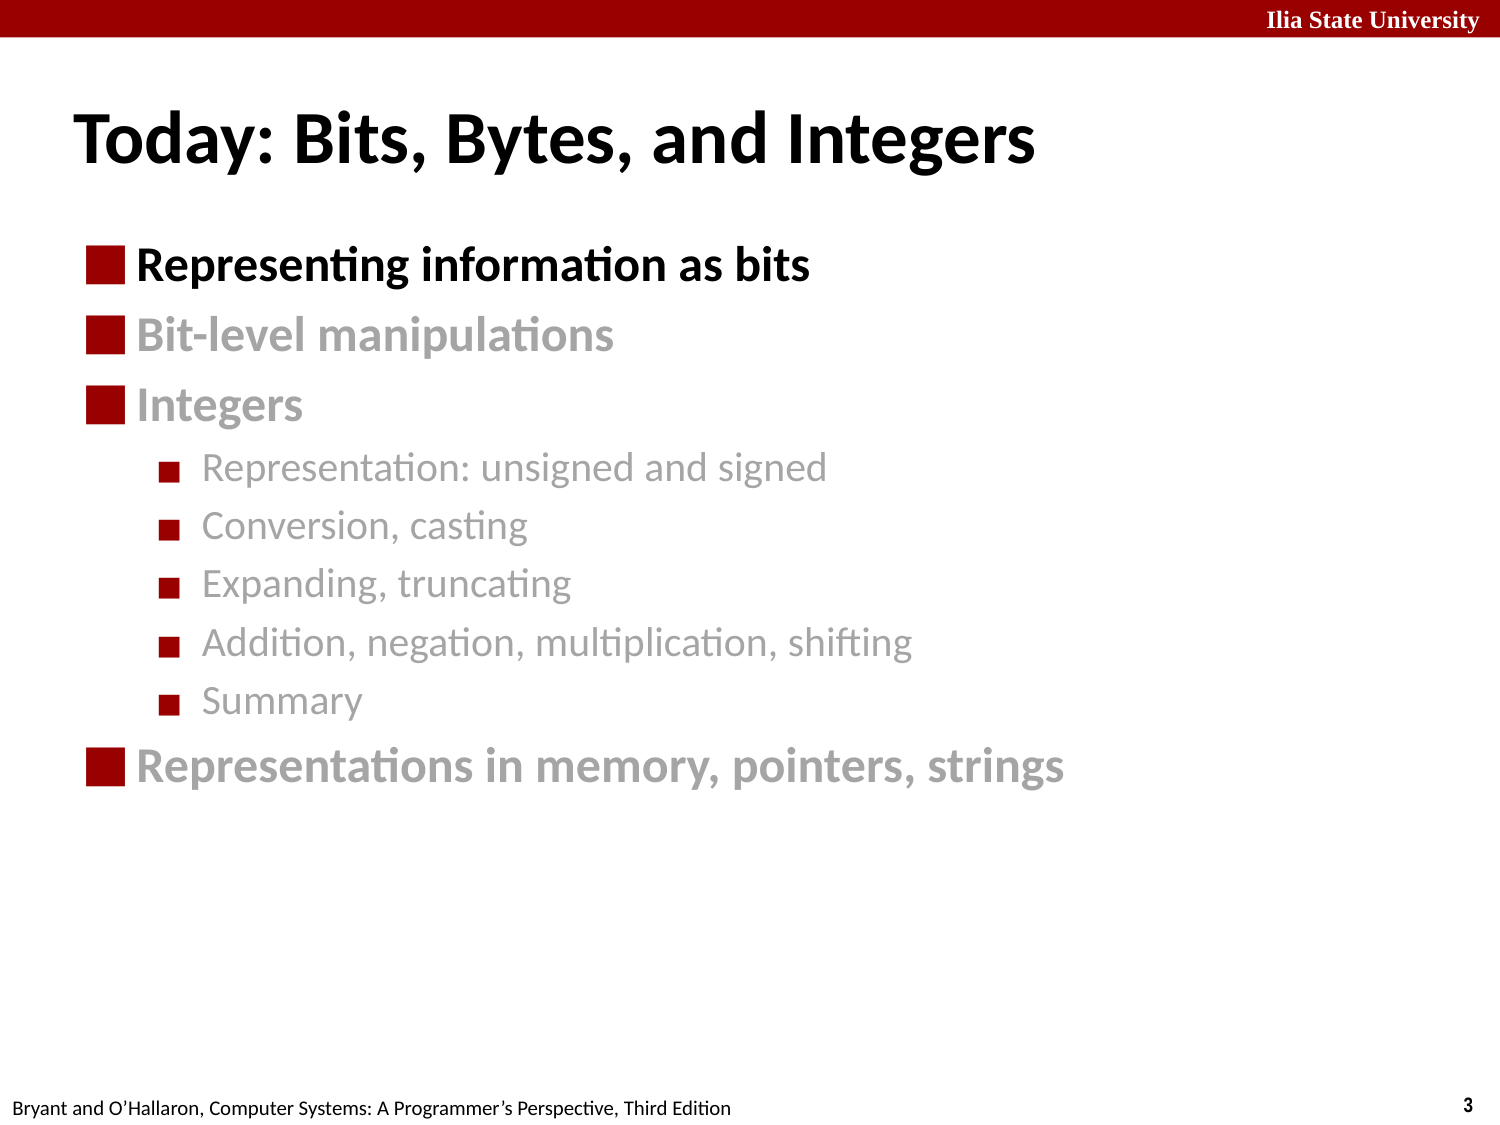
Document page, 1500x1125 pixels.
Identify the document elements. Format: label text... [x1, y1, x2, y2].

list Representing information as bits Bit-level manipulations Integers Representation: unsigned and signed Conversion, casting Expanding, truncating Addition, negation, multiplication, shifting Summary Representations in memory, pointers, strings [65, 223, 1361, 1040]
title Today: Bits, Bytes, and Integers [58, 71, 1304, 197]
